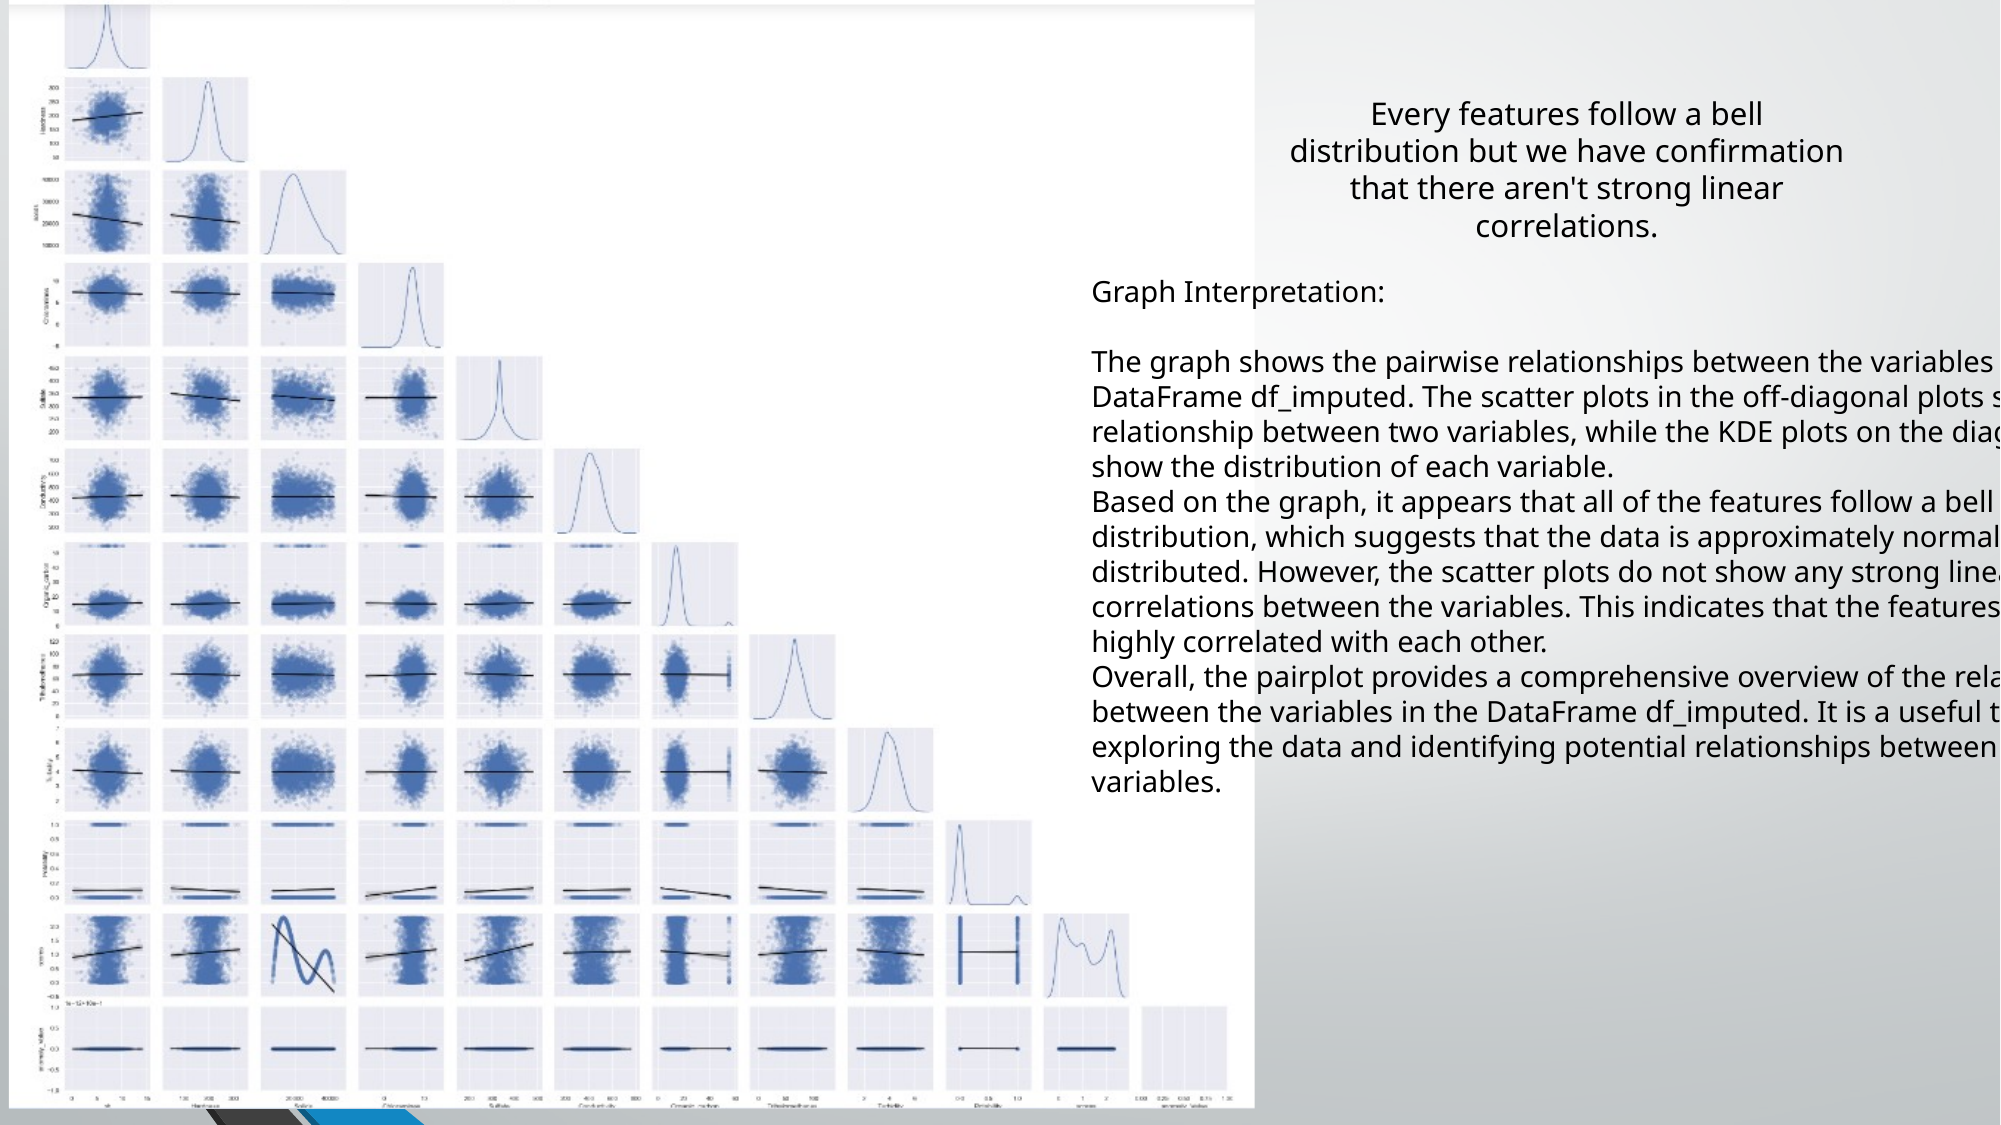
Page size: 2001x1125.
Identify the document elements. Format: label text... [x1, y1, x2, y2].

text_box Graph Interpretation: The graph shows the pairwise relationships between the variables in the DataFrame df_imputed. The scatter plots in the off-diagonal plots show the relationship between two variables, while the KDE plots on the diagonal show the distribution of each variable. Based on the graph, it appears that all of the features follow a bell distribution, which suggests that the data is approximately normally distributed. However, the scatter plots do not show any strong linear correlations between the variables. This indicates that the features are not highly correlated with each other. Overall, the pairplot provides a comprehensive overview of the relationships between the variables in the DataFrame df_imputed. It is a useful tool for exploring the data and identifying potential relationships between variables. [1255, 266, 2000, 806]
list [8, 0, 1255, 1109]
title Every features follow a bell distribution but we have confirmation that there aren't strong linear correlations. [1272, 59, 1863, 266]
